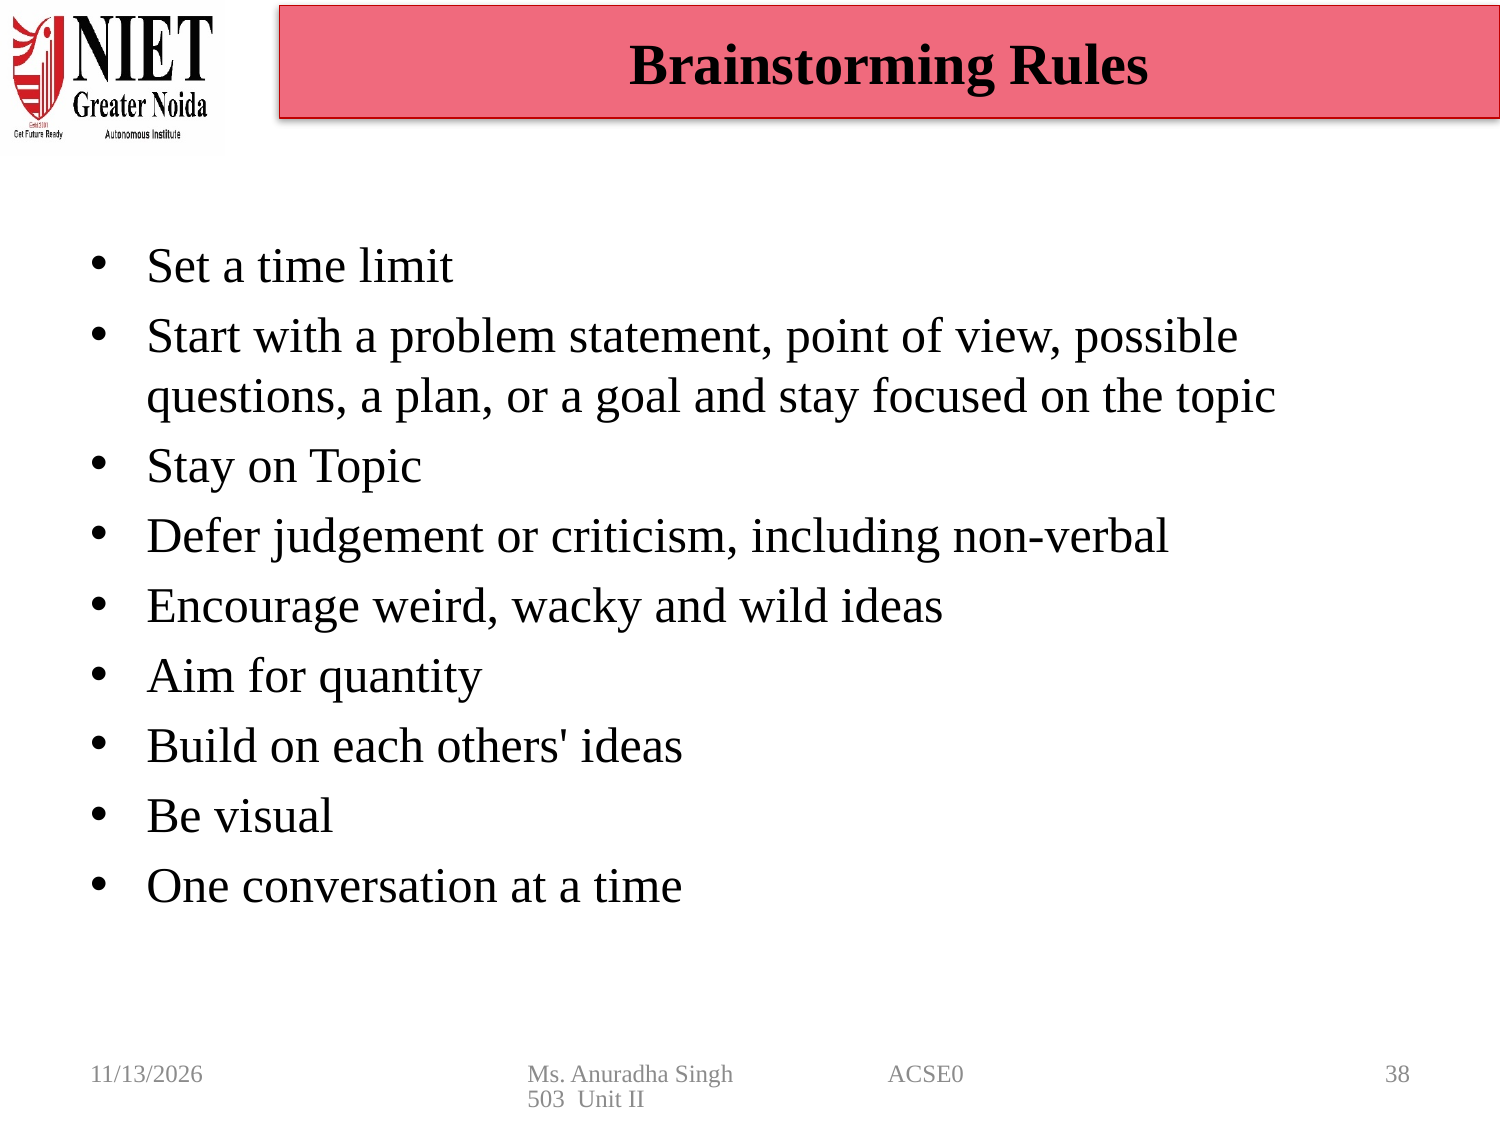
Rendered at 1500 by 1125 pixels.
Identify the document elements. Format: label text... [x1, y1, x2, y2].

footer Ms. Anuradha Singh ACSE0503 Unit II [512, 1042, 988, 1103]
slide_number 38 [1074, 1042, 1425, 1103]
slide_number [75, 1042, 425, 1103]
list Set a time limit Start with a problem statement, point of view, possible questions, a plan, or a goal and stay focused on the topic Stay on Topic Defer judgement or criticism, including non-verbal Encourage weird, wacky and wild ideas Aim for quantity Build on each others' ideas Be visual One conversation at a time [75, 225, 1446, 946]
text_box Brainstorming Rules [279, 5, 1500, 119]
picture [0, 0, 226, 156]
